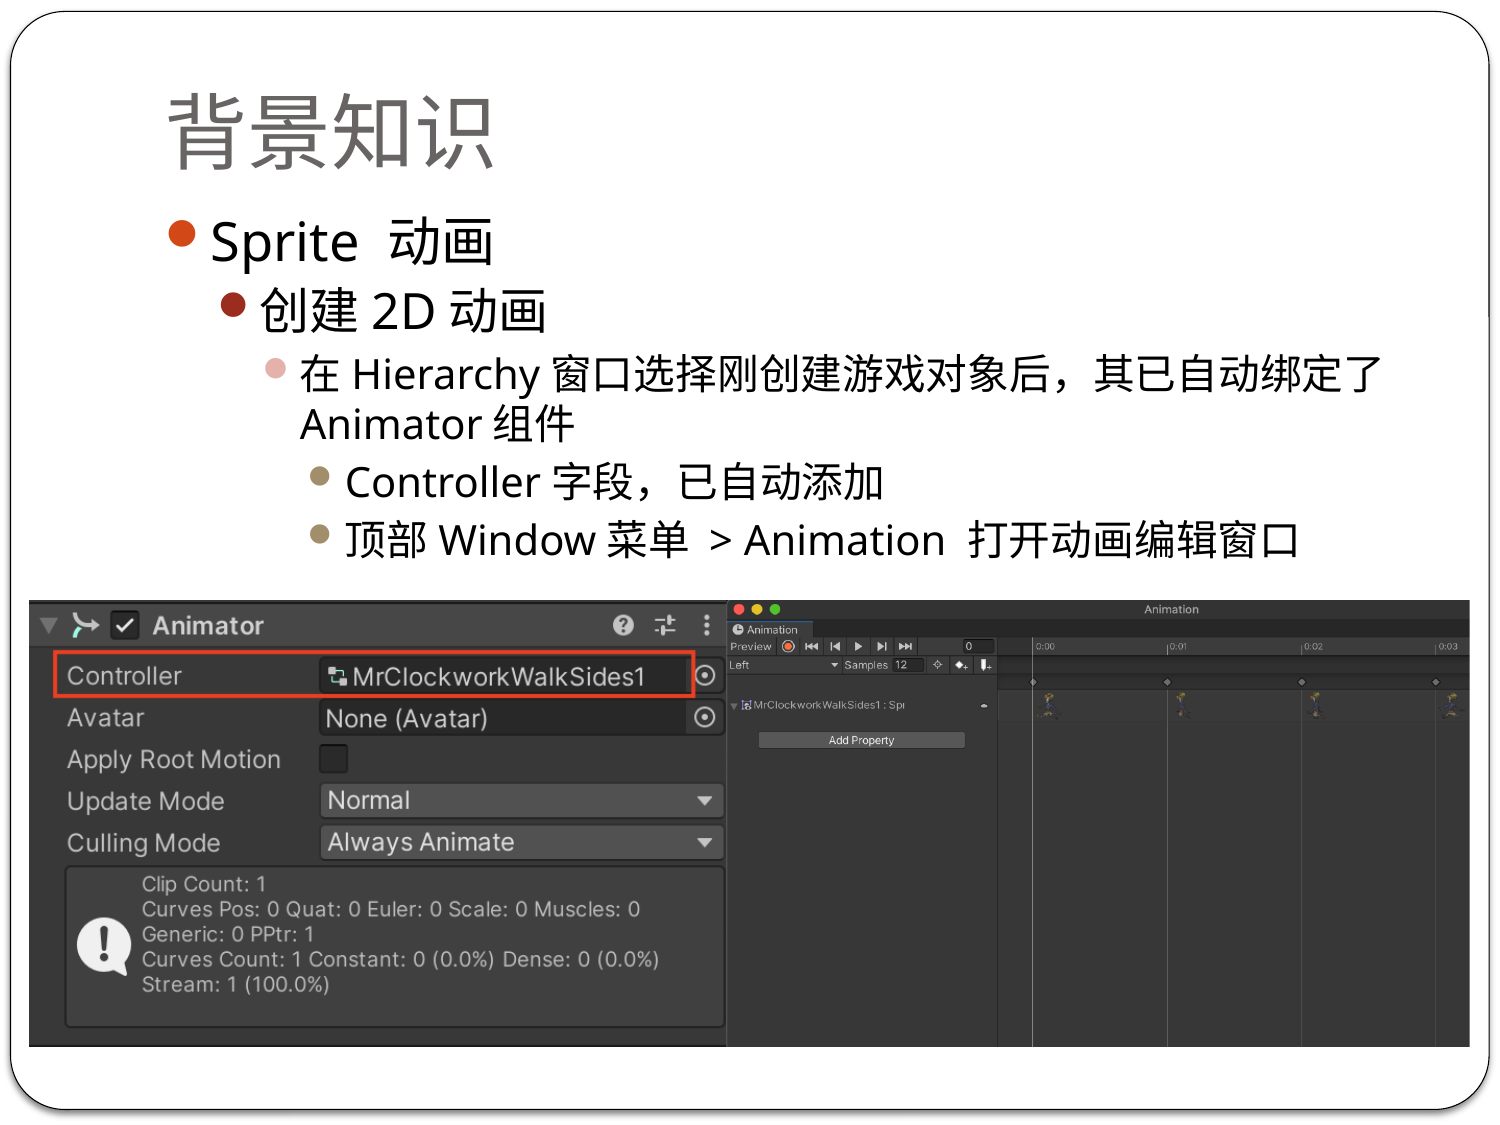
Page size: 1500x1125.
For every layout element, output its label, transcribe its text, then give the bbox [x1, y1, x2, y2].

list Sprite 动画 创建2D动画 在Hierarchy窗口选择刚创建游戏对象后，其已自动绑定了Animator组件 Controller字段，已自动添加 顶部Window菜单 > Animation 打开动画编辑窗口 [150, 199, 1425, 598]
picture [29, 600, 1470, 1047]
title 背景知识 [150, 7, 1425, 195]
